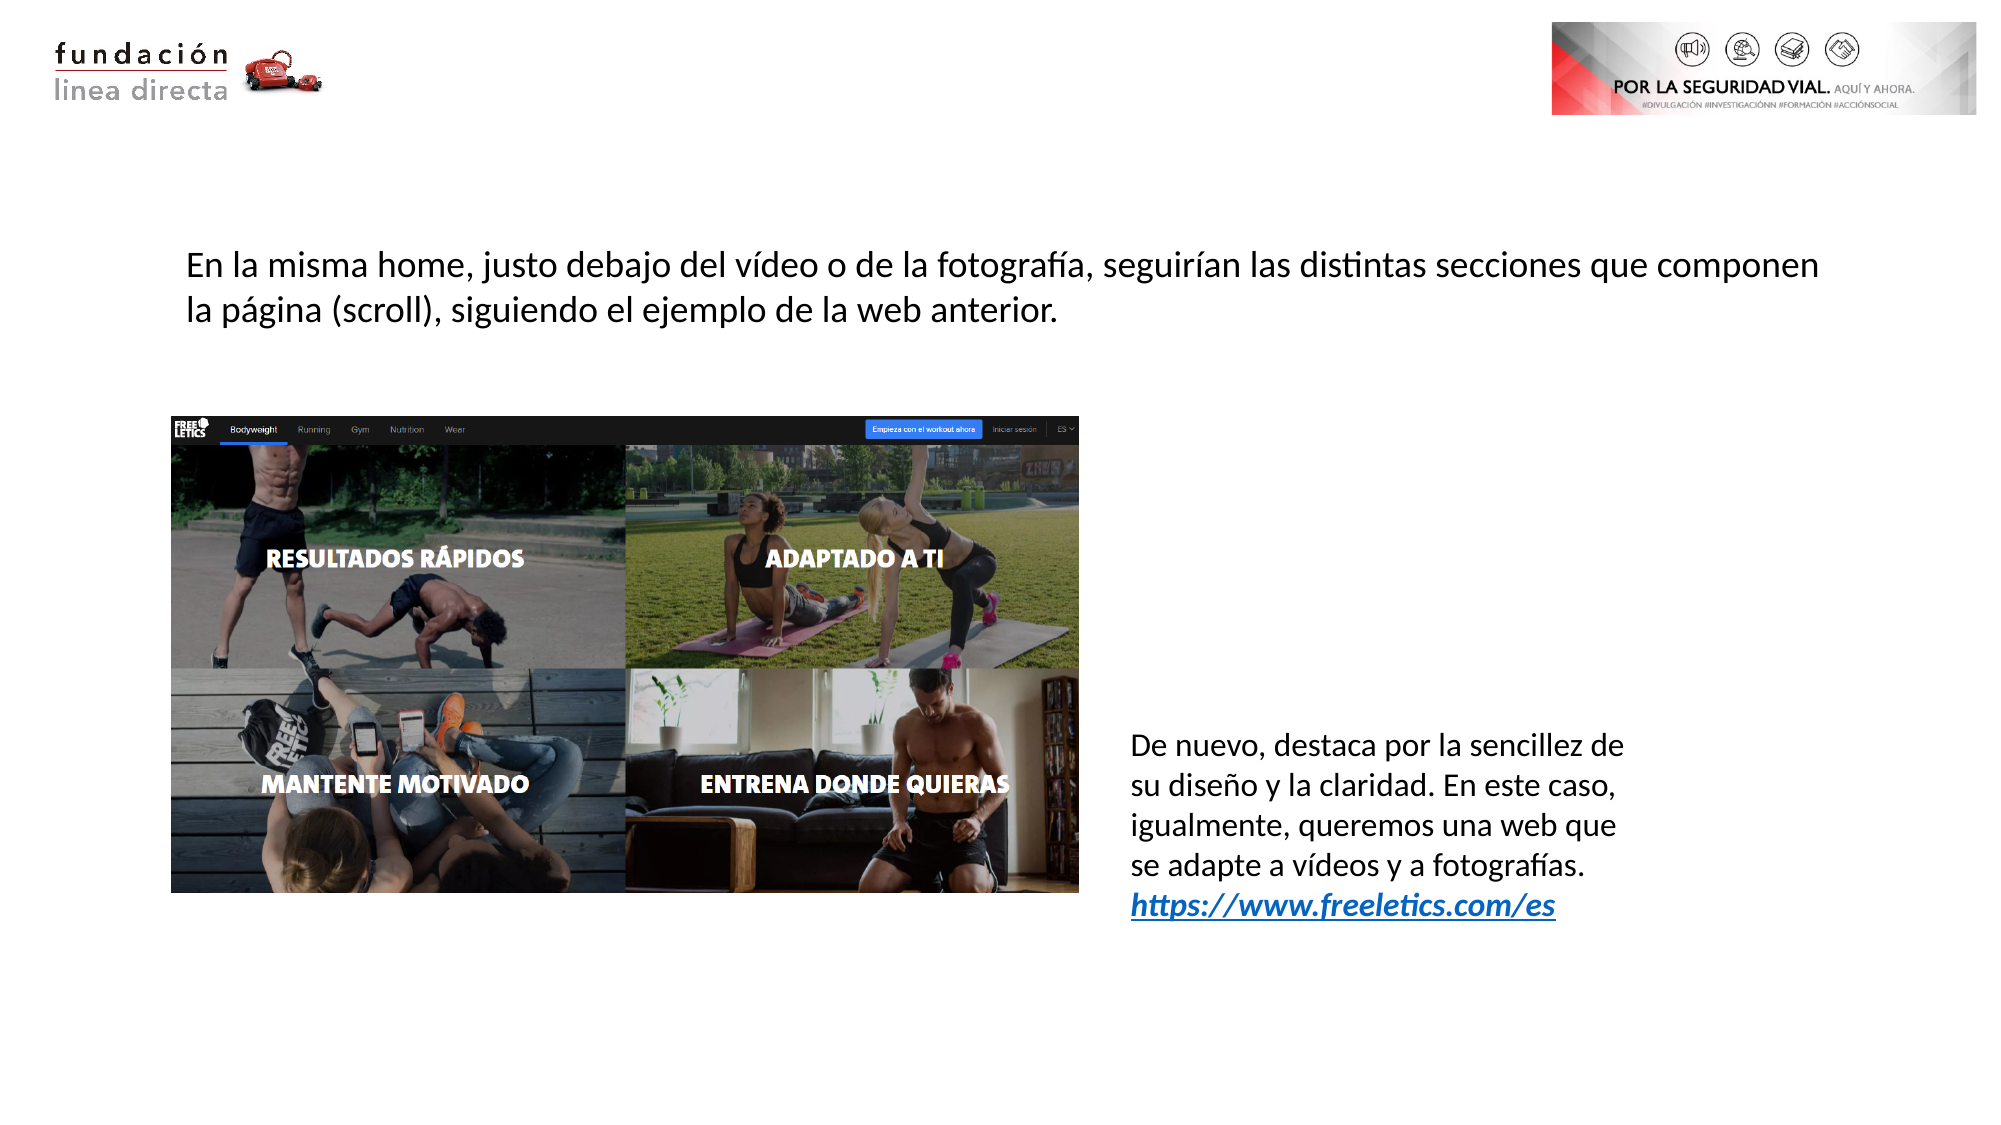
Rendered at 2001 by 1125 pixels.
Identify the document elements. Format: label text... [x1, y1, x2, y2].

picture [36, 22, 340, 119]
picture [1551, 22, 1977, 115]
text_box De nuevo, destaca por la sencillez de su diseño y la claridad. En este caso, igualmente, queremos una web que se adapte a vídeos y a fotografías. https://www.freeletics.com/es [1115, 716, 1643, 971]
picture [171, 416, 1079, 893]
text_box En la misma home, justo debajo del vídeo o de la fotografía, seguirían las distintas secciones que componen la página (scroll), siguiendo el ejemplo de la web anterior. [171, 232, 1843, 338]
